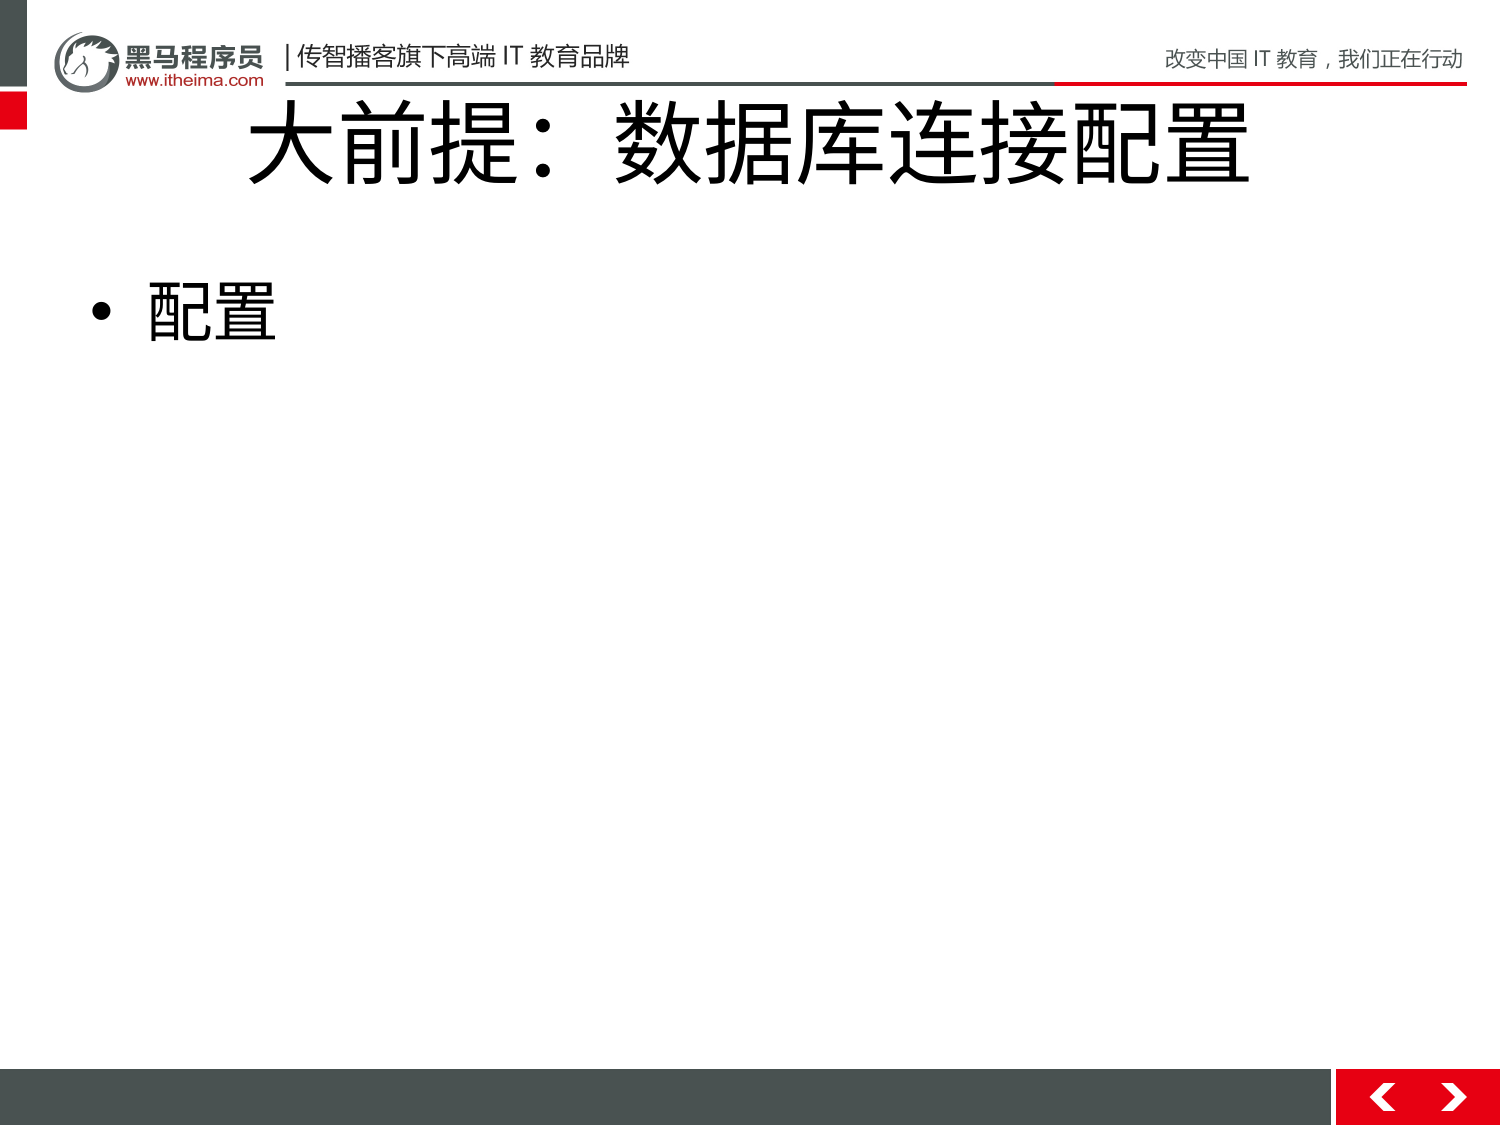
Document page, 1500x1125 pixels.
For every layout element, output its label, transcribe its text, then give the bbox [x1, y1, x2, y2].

list 配置 [75, 262, 1425, 1005]
title 大前提：数据库连接配置 [75, 78, 1425, 262]
picture [0, 0, 1500, 1125]
